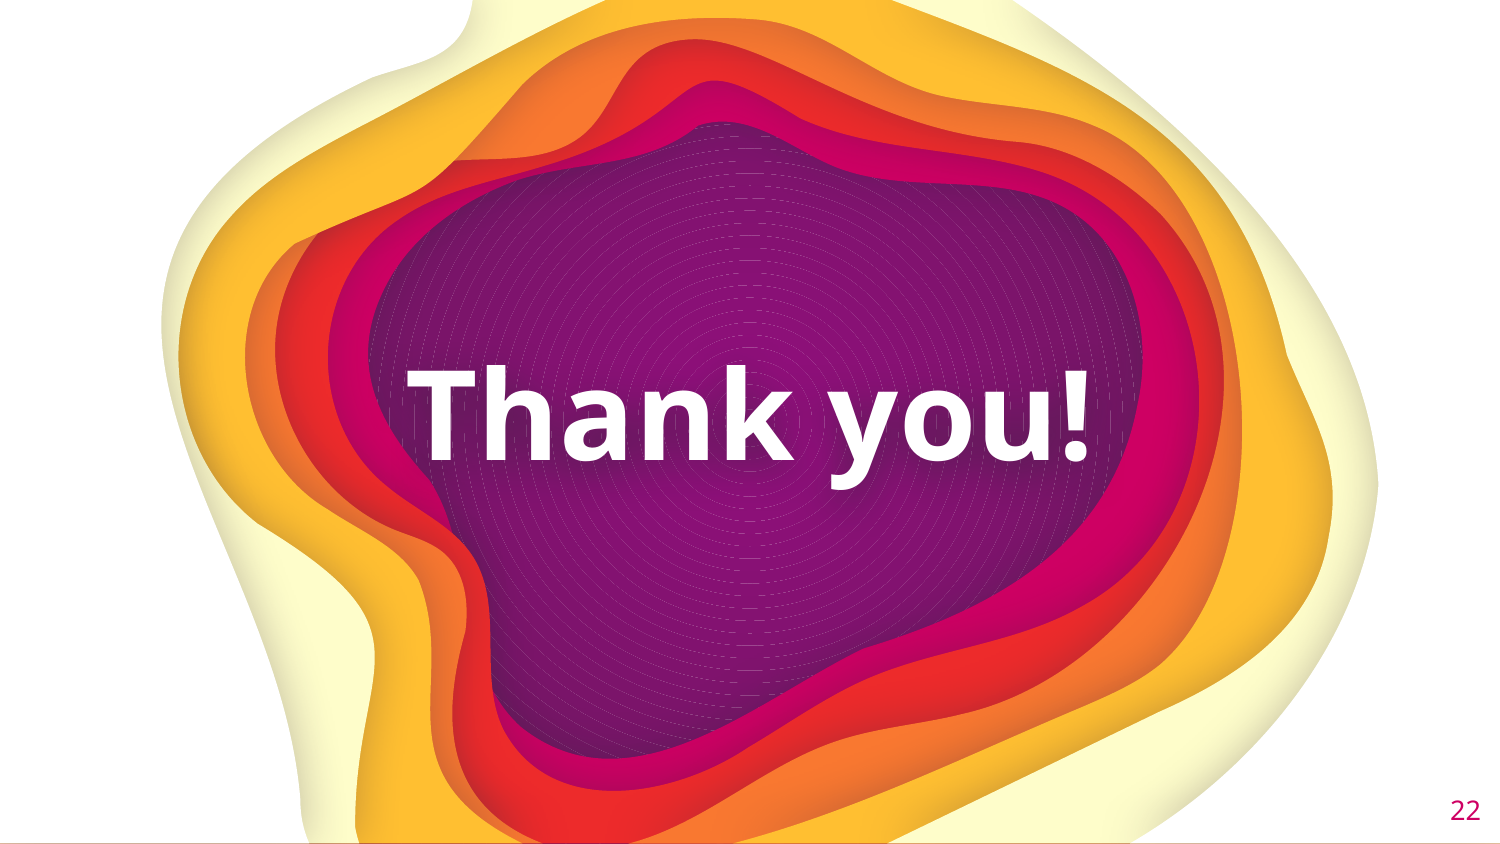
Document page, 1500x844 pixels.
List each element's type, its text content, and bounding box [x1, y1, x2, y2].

slide_number 22 [1391, 779, 1482, 844]
title Thank you! [351, 358, 1149, 485]
